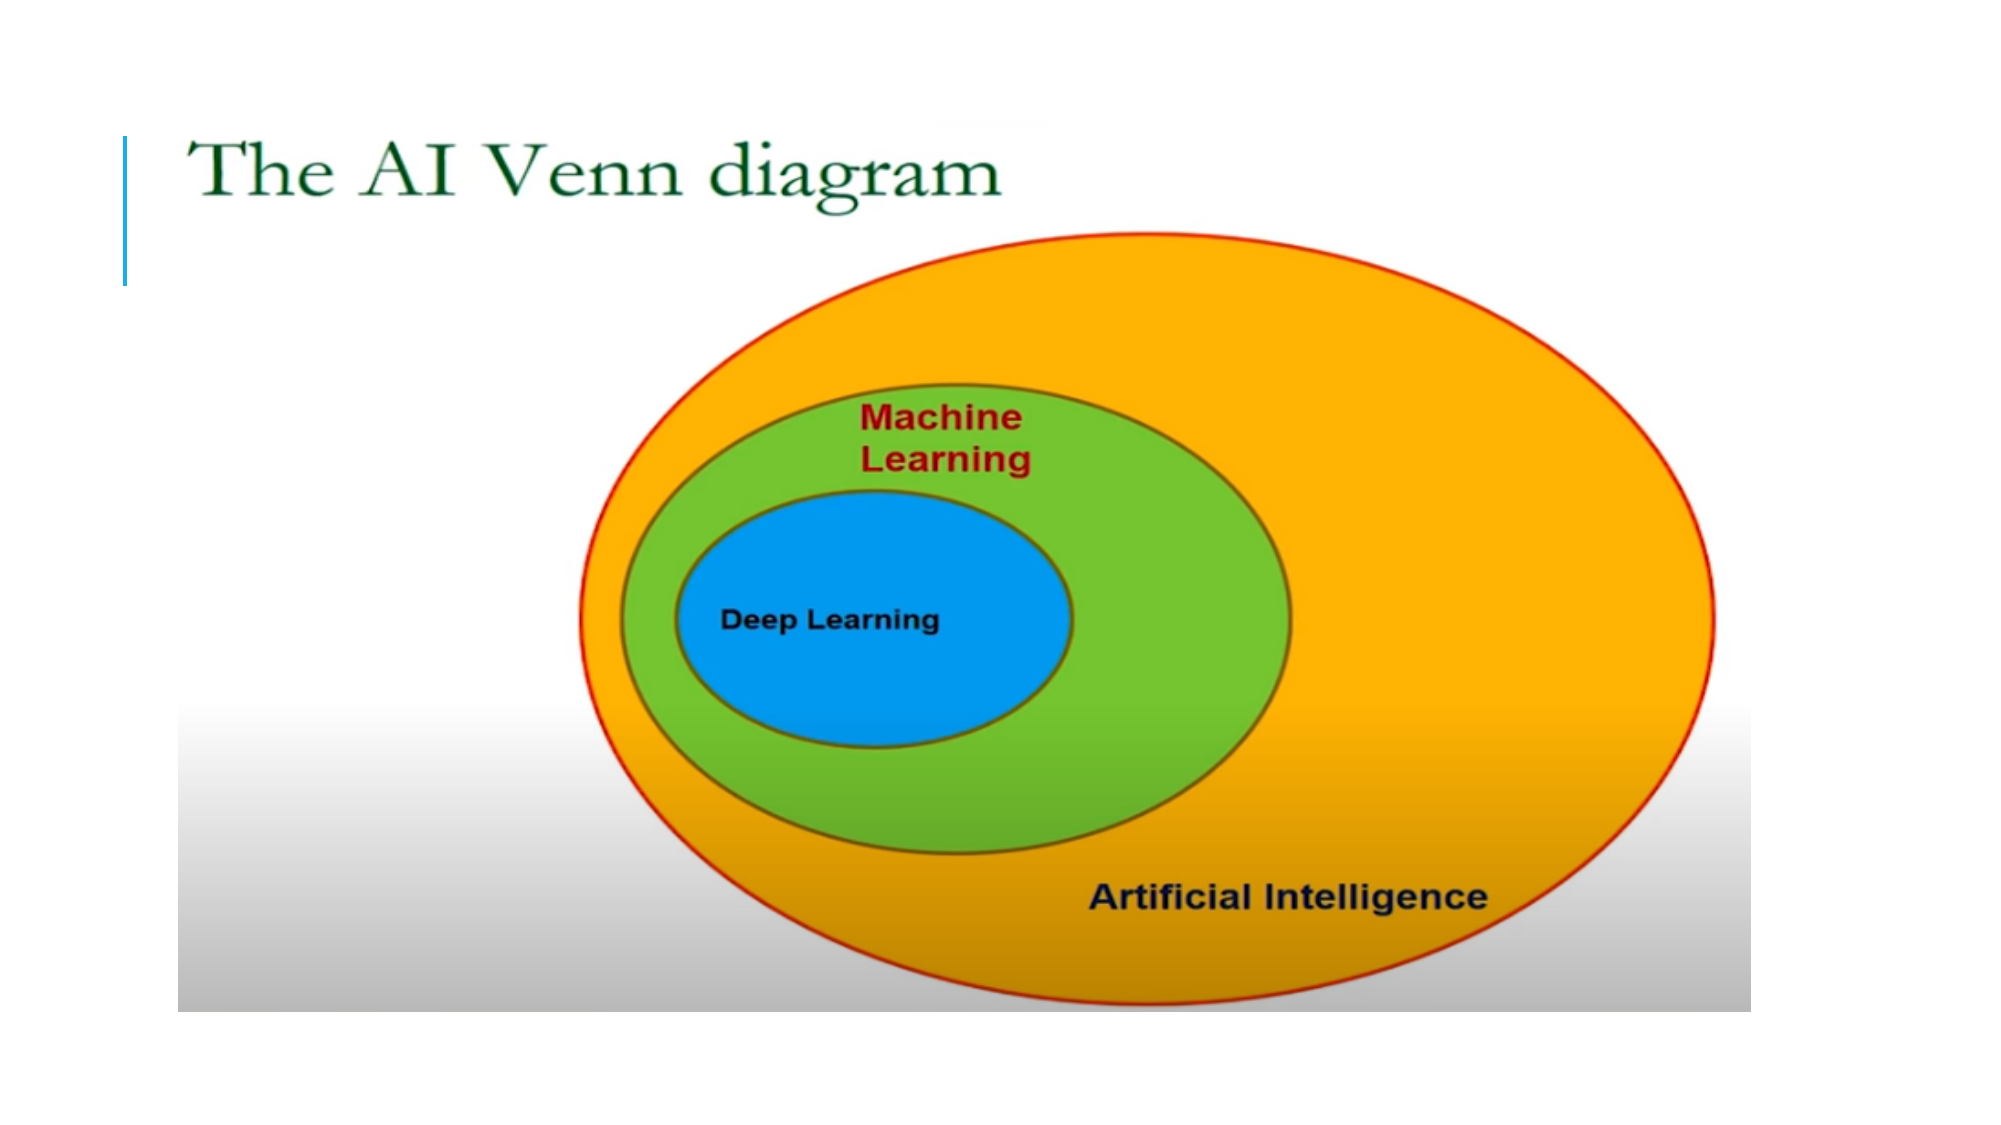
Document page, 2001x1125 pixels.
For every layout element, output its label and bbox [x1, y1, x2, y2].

picture [178, 112, 1752, 1012]
